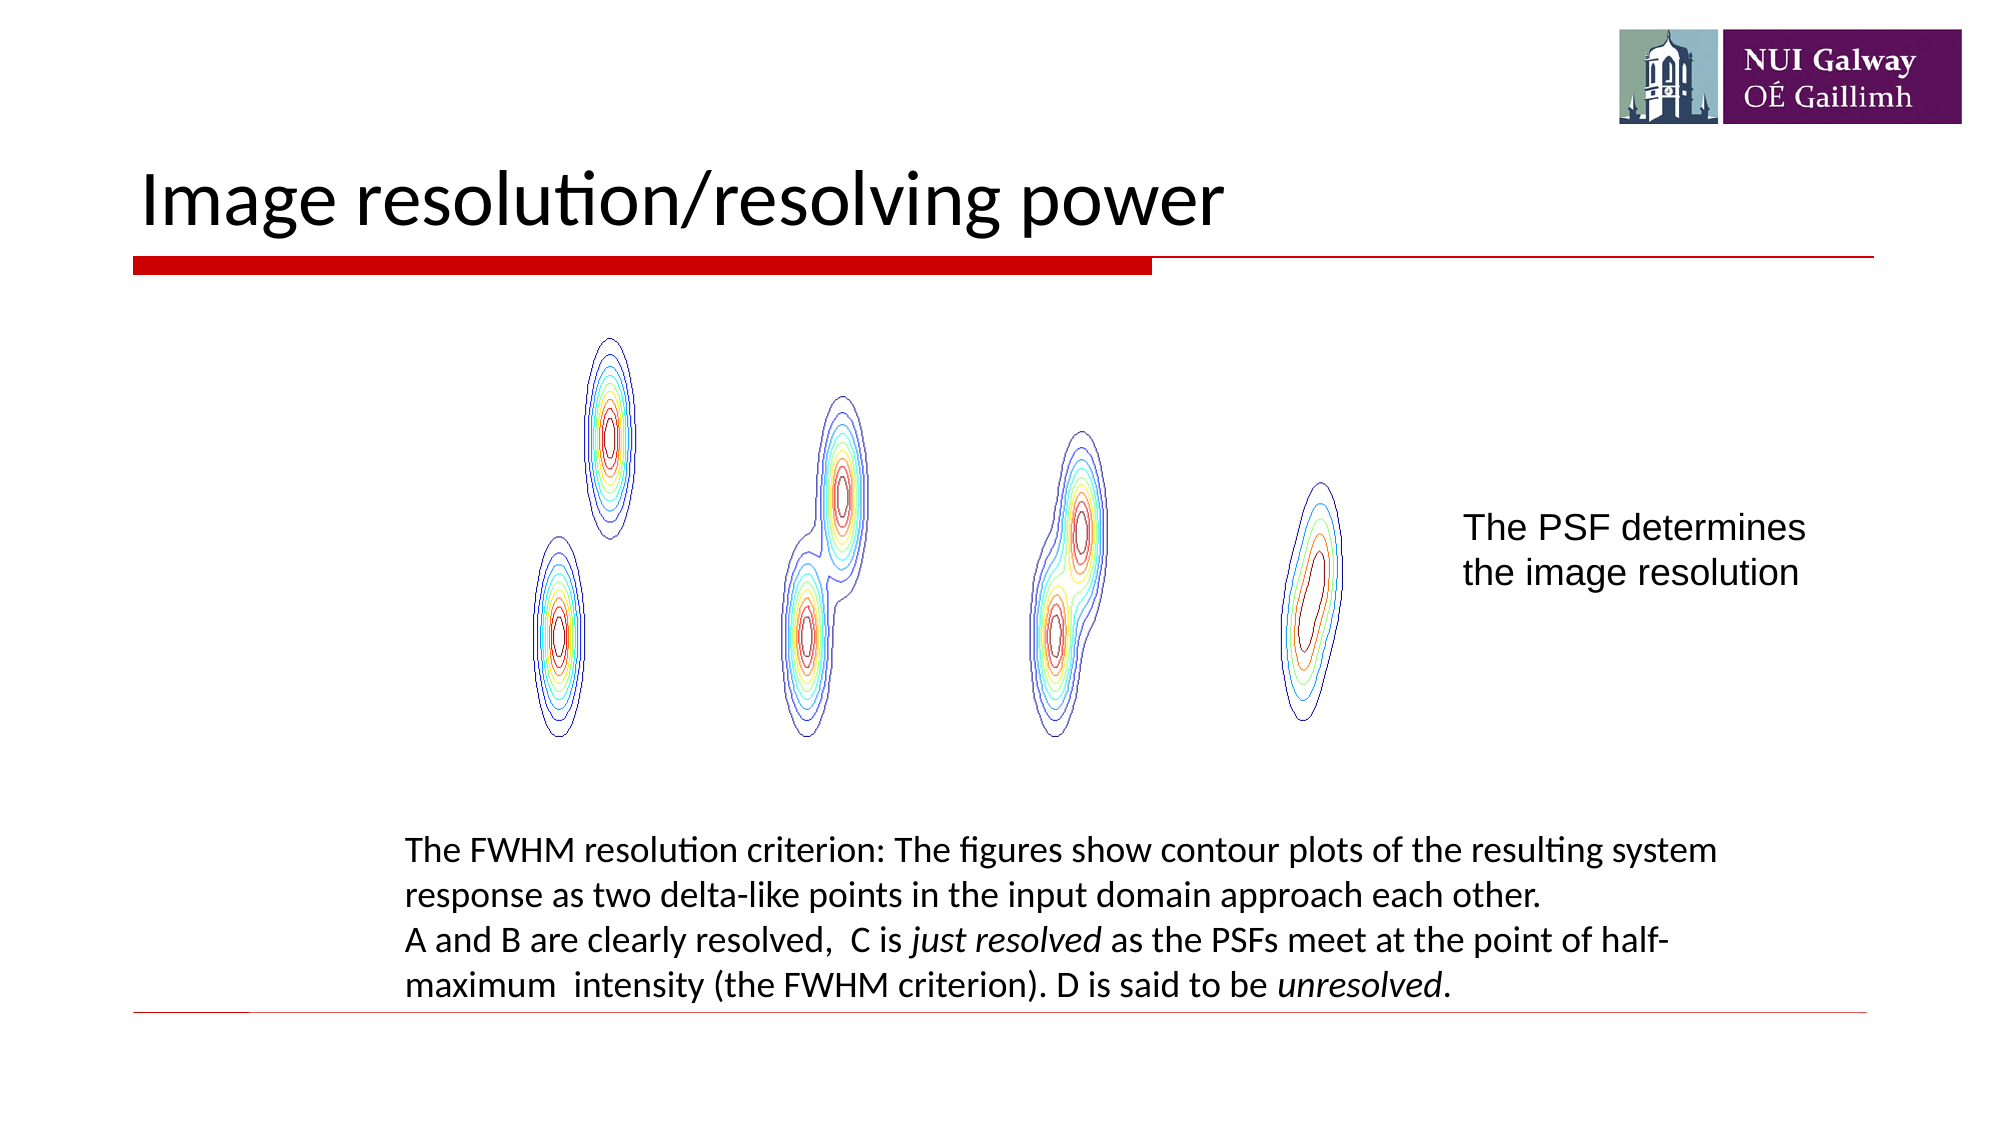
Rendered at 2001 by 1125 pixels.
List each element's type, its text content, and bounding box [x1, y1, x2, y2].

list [469, 317, 1398, 779]
text_box The PSF determines the image resolution [1448, 495, 1822, 601]
text_box The FWHM resolution criterion: The figures show contour plots of the resulting system response as two delta-like points in the input domain approach each other. A and B are clearly resolved, C is just resolved as the PSFs meet at the point of half-maximum intensity (the FWHM criterion). D is said to be unresolved. [390, 817, 1778, 1012]
picture [1619, 29, 1962, 124]
title Image resolution/resolving power [125, 49, 1876, 250]
